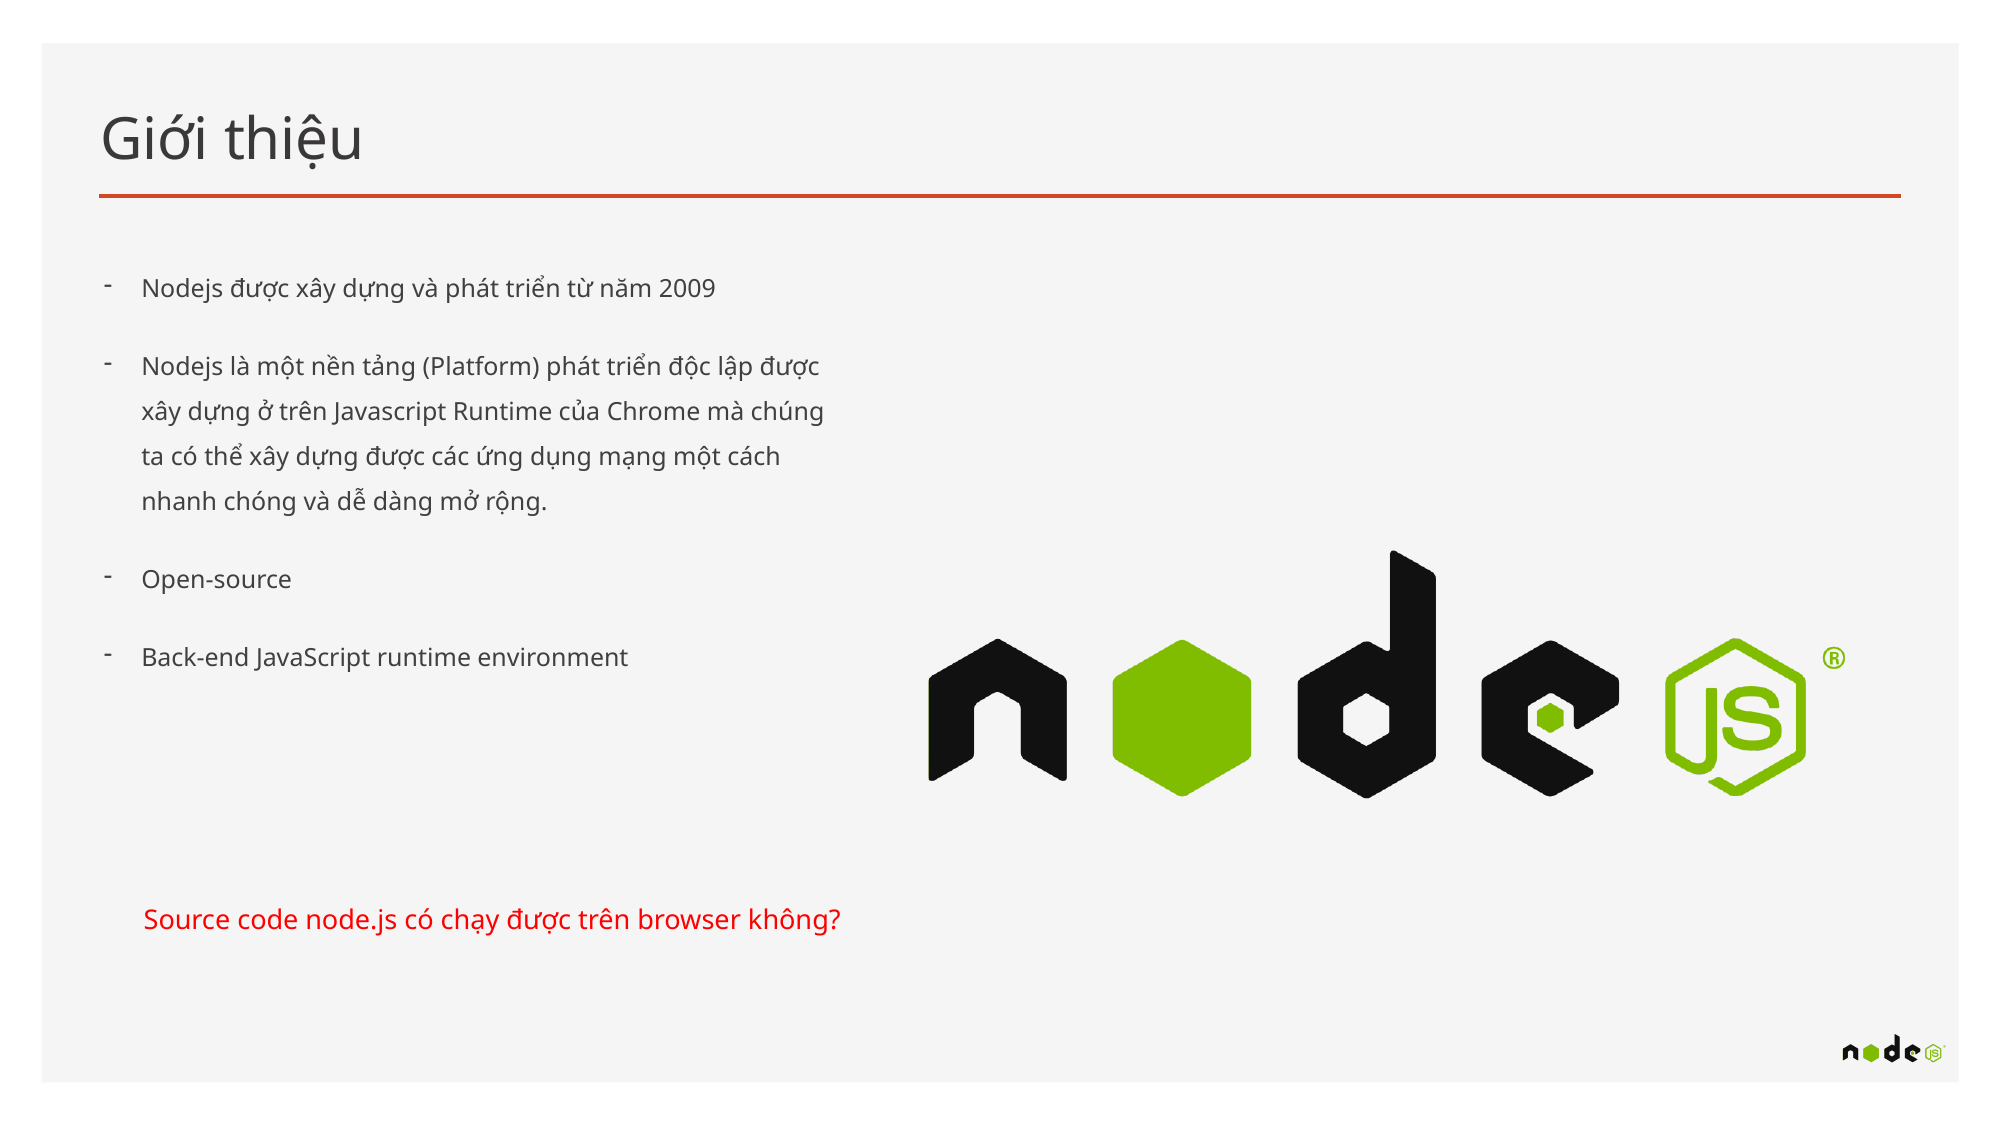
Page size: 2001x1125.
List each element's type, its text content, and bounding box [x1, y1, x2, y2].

picture [895, 445, 1857, 926]
text_box Source code node.js có chạy được trên browser không? [128, 895, 1349, 943]
picture [1839, 1022, 1947, 1077]
text_box Nodejs được xây dựng và phát triển từ năm 2009 Nodejs là một nền tảng (Platform) phát triển độc lập được xây dựng ở trên Javascript Runtime của Chrome mà chúng ta có thể xây dựng được các ứng dụng mạng một cách nhanh chóng và dễ dàng mở rộng. Open-source Back-end JavaScript runtime environment [88, 250, 848, 987]
title Giới thiệu [85, 73, 1214, 179]
